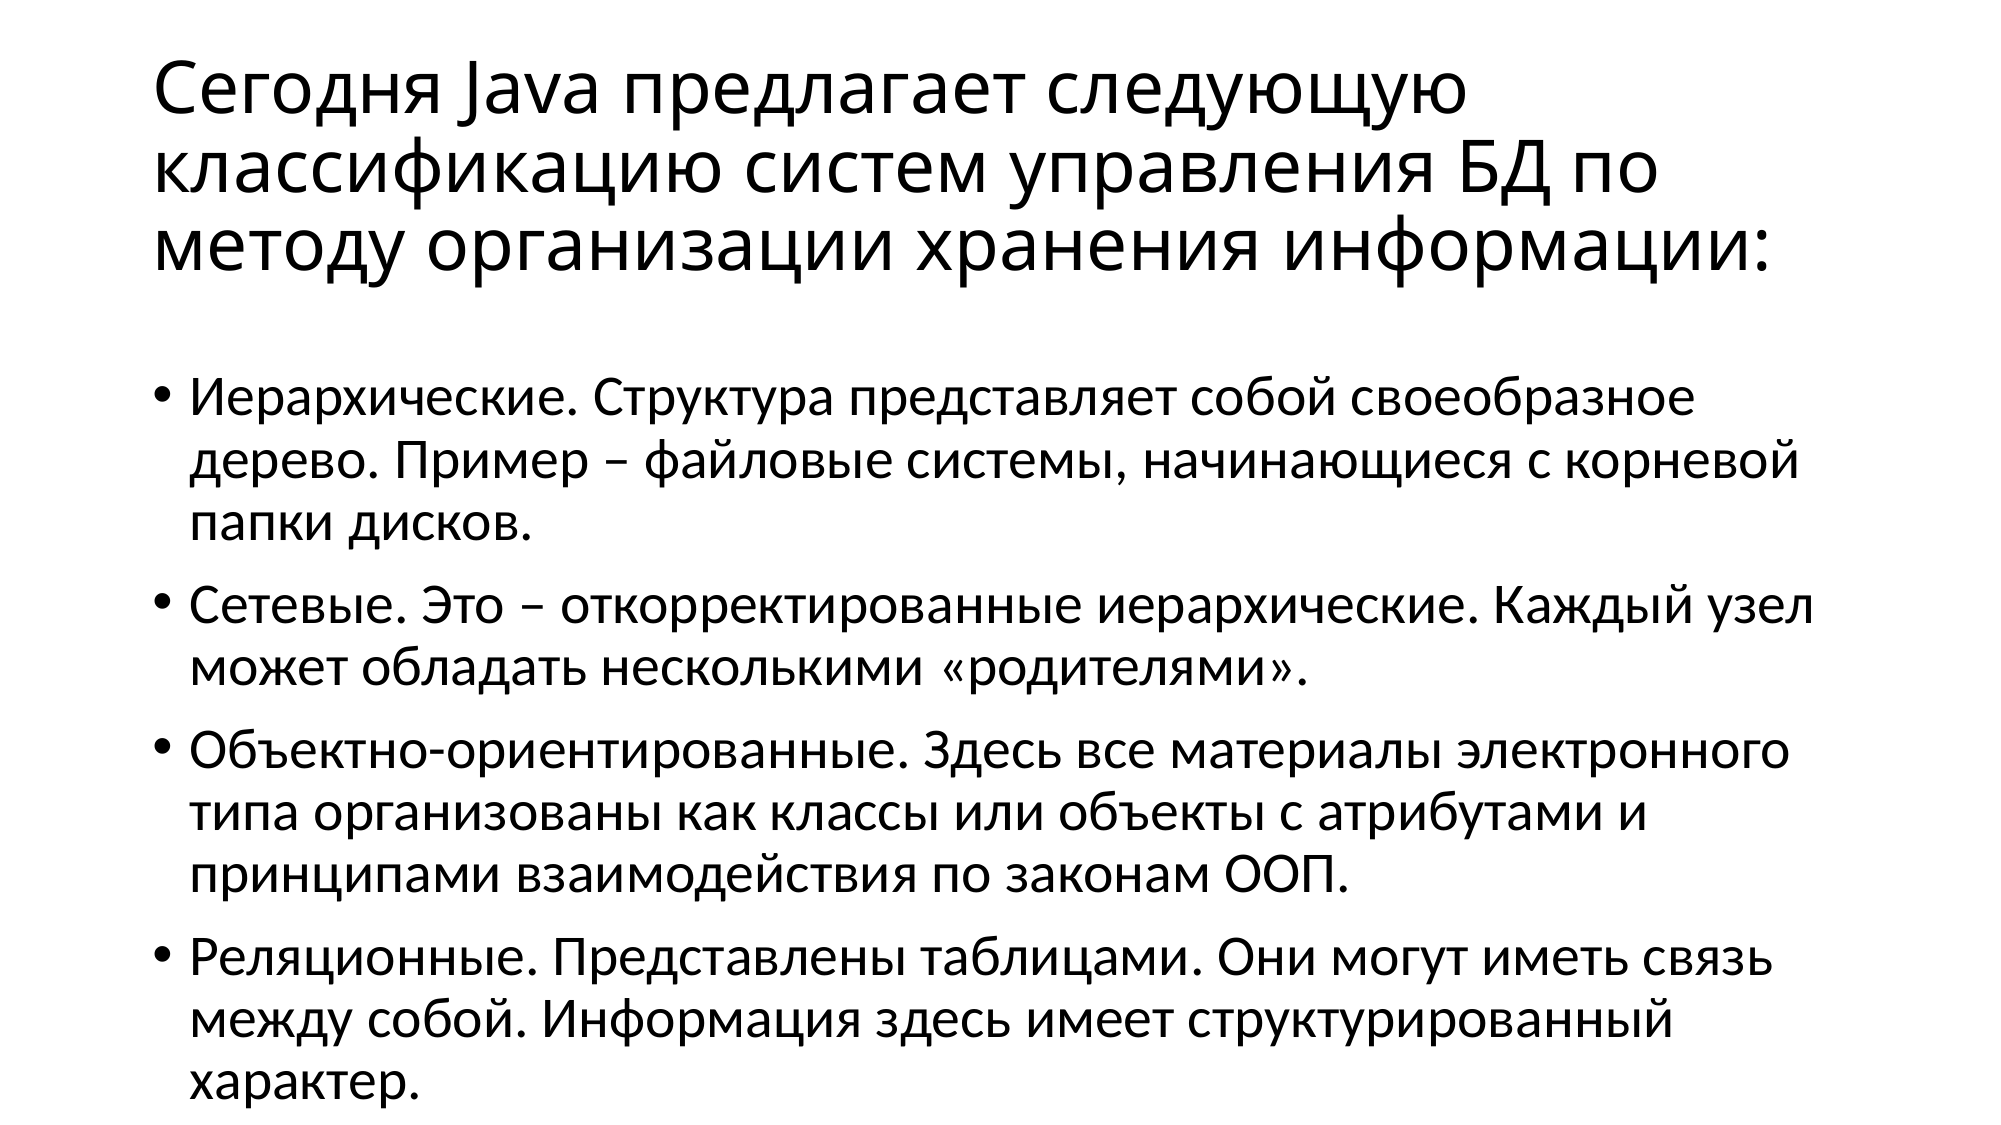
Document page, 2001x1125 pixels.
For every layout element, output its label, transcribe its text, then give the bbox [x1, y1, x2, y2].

list Иерархические. Структура представляет собой своеобразное дерево. Пример – файловые системы, начинающиеся с корневой папки дисков. Сетевые. Это – откорректированные иерархические. Каждый узел может обладать несколькими «родителями». Объектно-ориентированные. Здесь все материалы электронного типа организованы как классы или объекты с атрибутами и принципами взаимодействия по законам ООП. Реляционные. Представлены таблицами. Они могут иметь связь между собой. Информация здесь имеет структурированный характер. [137, 358, 1863, 1125]
title Сегодня Java предлагает следующую классификацию систем управления БД по методу организации хранения информации: [137, 59, 1863, 278]
